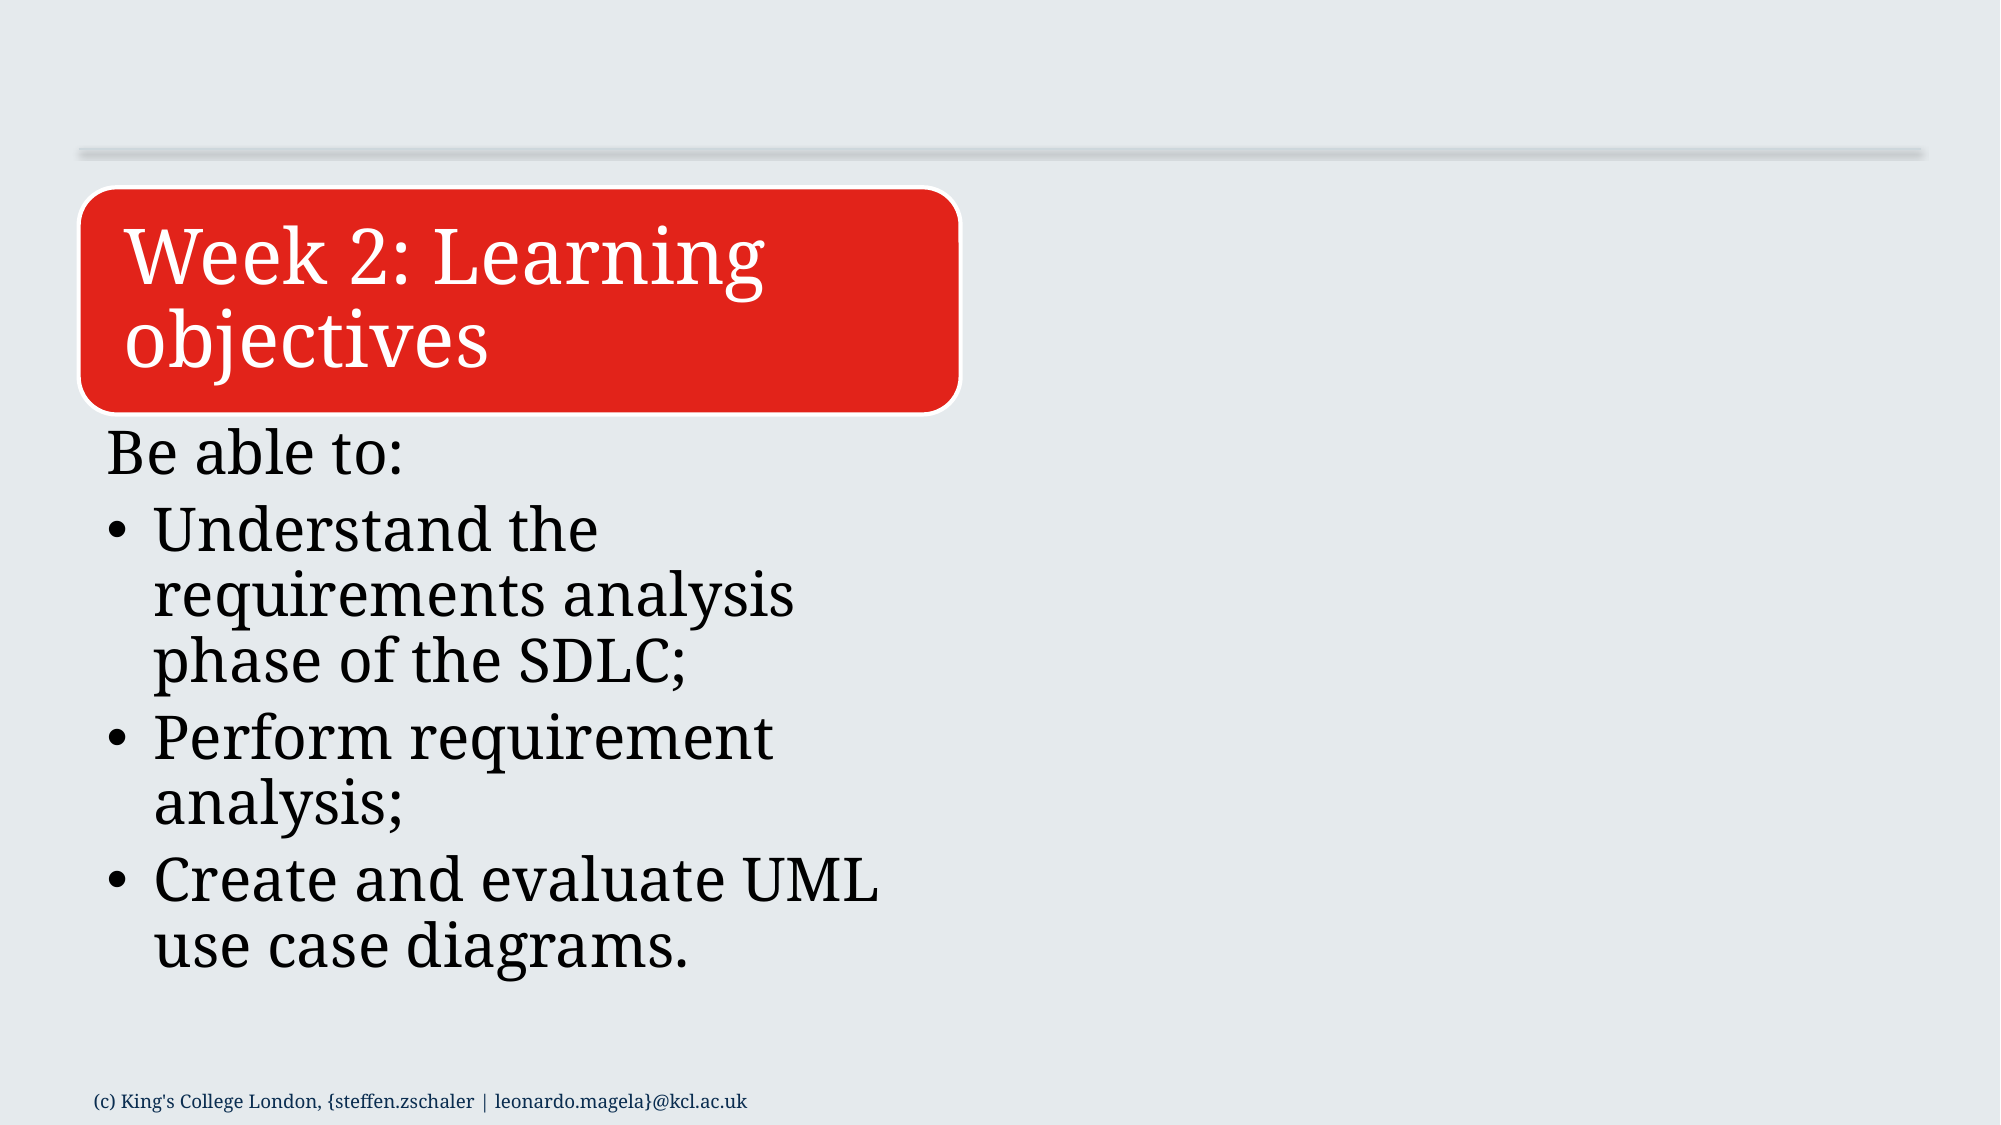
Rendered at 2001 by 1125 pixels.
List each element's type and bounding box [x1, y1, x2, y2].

list [78, 178, 961, 977]
